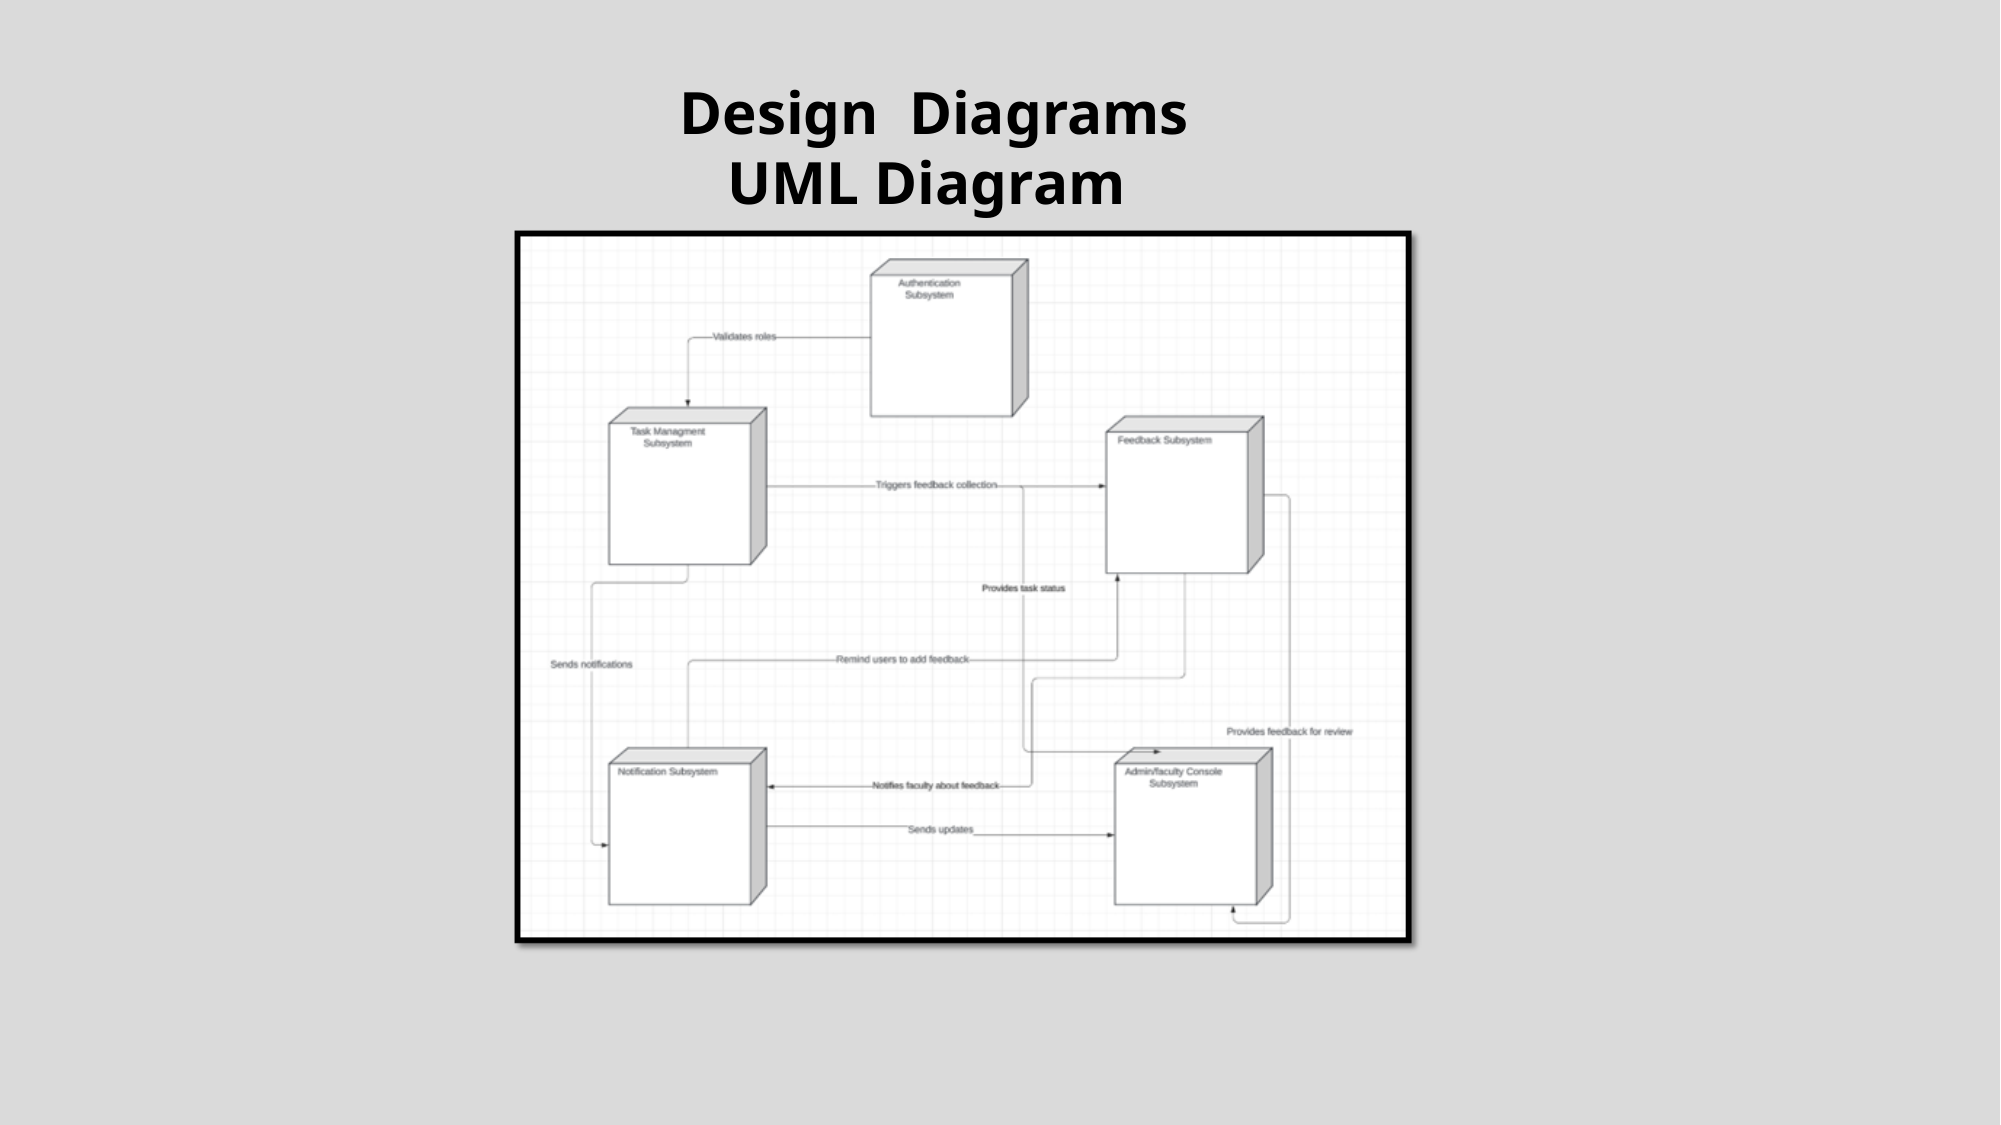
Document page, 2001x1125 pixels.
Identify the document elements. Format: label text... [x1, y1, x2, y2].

picture [508, 224, 1423, 956]
text_box Design Diagrams UML Diagram [418, 68, 1451, 224]
